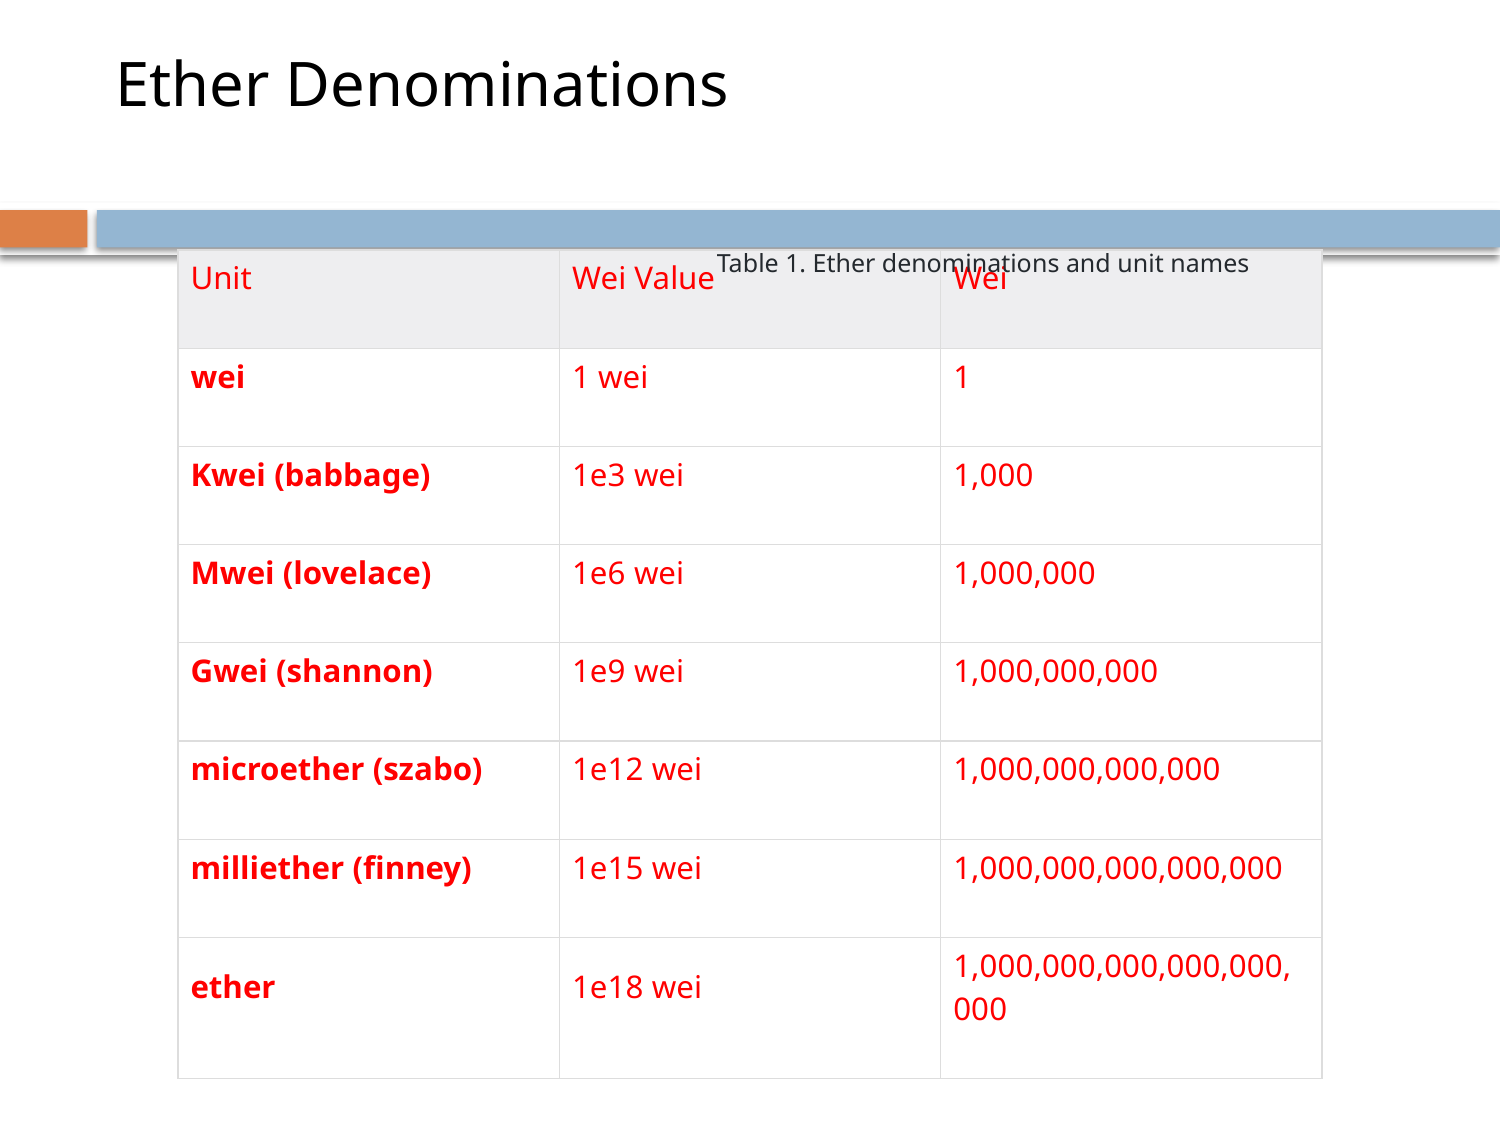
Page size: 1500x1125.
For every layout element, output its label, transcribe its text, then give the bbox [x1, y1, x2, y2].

table_cell 1,000 [941, 447, 1321, 544]
table_cell 1,000,000,000 [941, 643, 1321, 740]
table_cell 1e12 wei [560, 742, 940, 839]
table_cell 1,000,000,000,000,000 [941, 840, 1321, 937]
table_cell 1e18 wei [560, 938, 940, 1078]
table_cell wei [179, 349, 559, 446]
table_header Wei [941, 251, 1321, 348]
table_cell microether (szabo) [179, 742, 559, 839]
table_cell Mwei (lovelace) [179, 545, 559, 642]
table_cell 1e3 wei [560, 447, 940, 544]
table_cell ether [179, 938, 559, 1078]
table_cell 1e6 wei [560, 545, 940, 642]
text_box Table 1. Ether denominations and unit names [701, 240, 1266, 285]
table_cell Kwei (babbage) [179, 447, 559, 544]
table_cell 1,000,000,000,000 [941, 742, 1321, 839]
title Ether Denominations [100, 37, 1438, 200]
table_cell Gwei (shannon) [179, 643, 559, 740]
table_header Unit [179, 251, 559, 348]
table_cell 1 [941, 349, 1321, 446]
table_cell 1e9 wei [560, 643, 940, 740]
table_cell 1 wei [560, 349, 940, 446]
table_header Wei Value [560, 251, 940, 348]
table_cell 1,000,000 [941, 545, 1321, 642]
table_cell milliether (finney) [179, 840, 559, 937]
table_cell 1e15 wei [560, 840, 940, 937]
table_cell 1,000,000,000,000,000,000 [941, 938, 1321, 1078]
